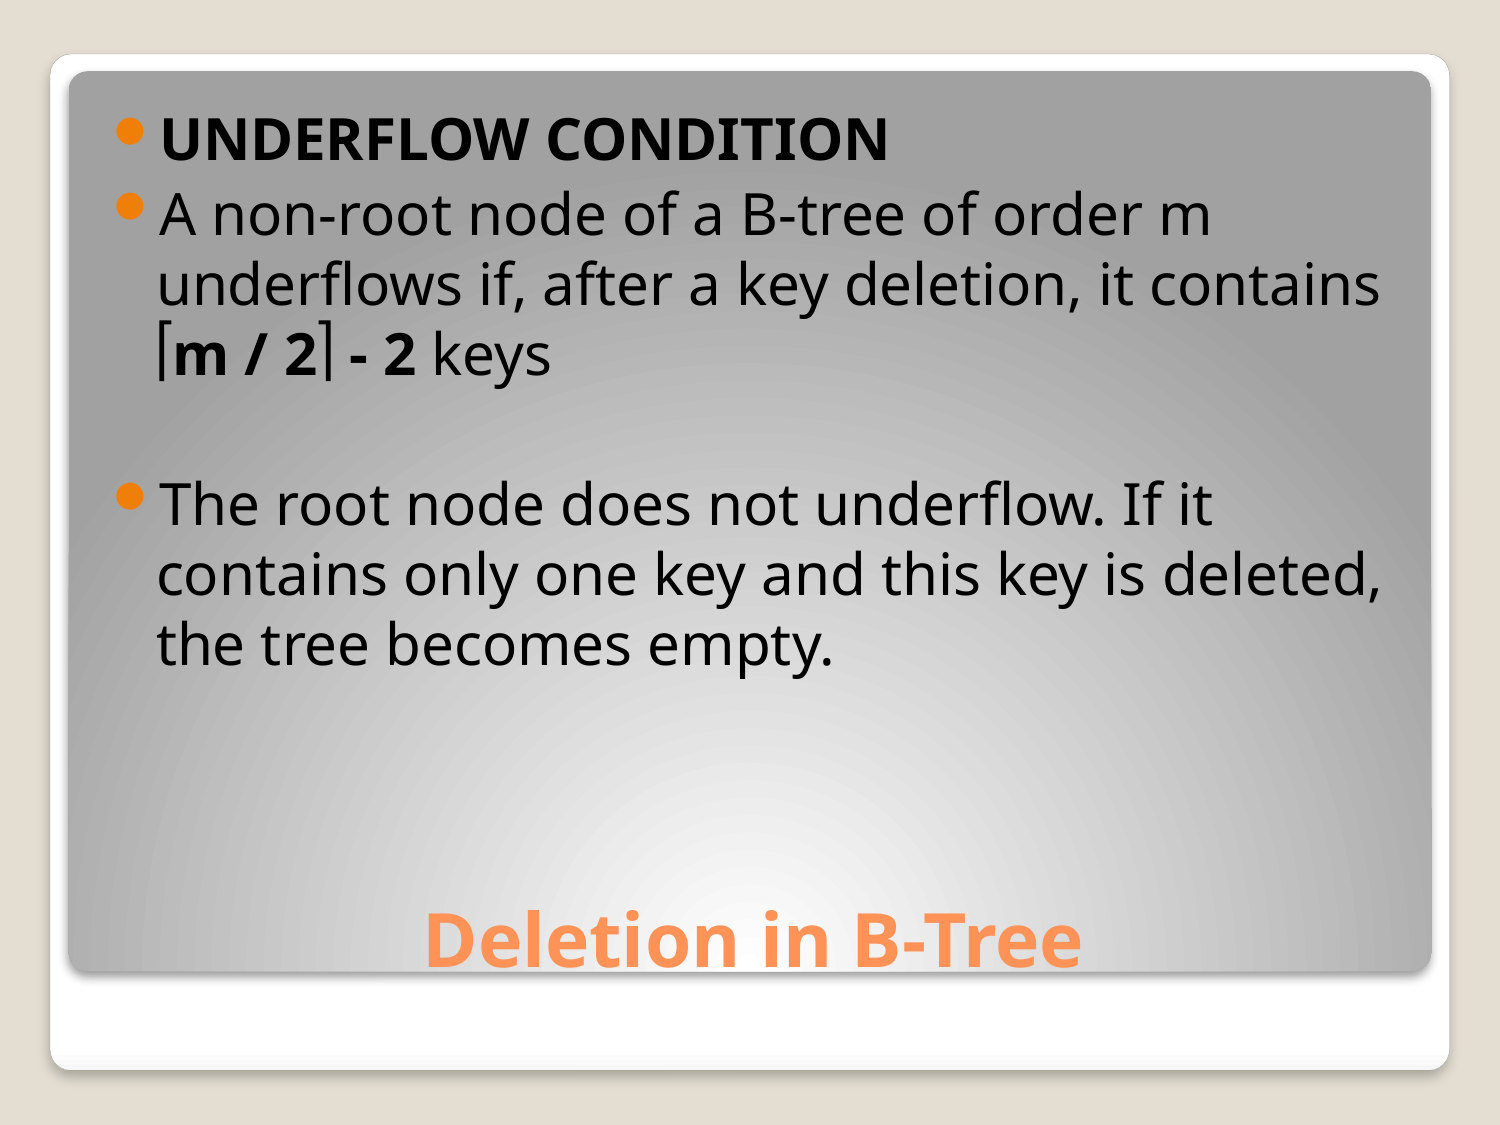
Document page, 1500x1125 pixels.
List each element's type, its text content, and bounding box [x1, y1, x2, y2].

title Deletion in B-Tree [82, 817, 1425, 990]
list UNDERFLOW CONDITION A non-root node of a B-tree of order m underflows if, after a key deletion, it contains m / 2 - 2 keys The root node does not underflow. If it contains only one key and this key is deleted, the tree becomes empty. [82, 86, 1425, 774]
